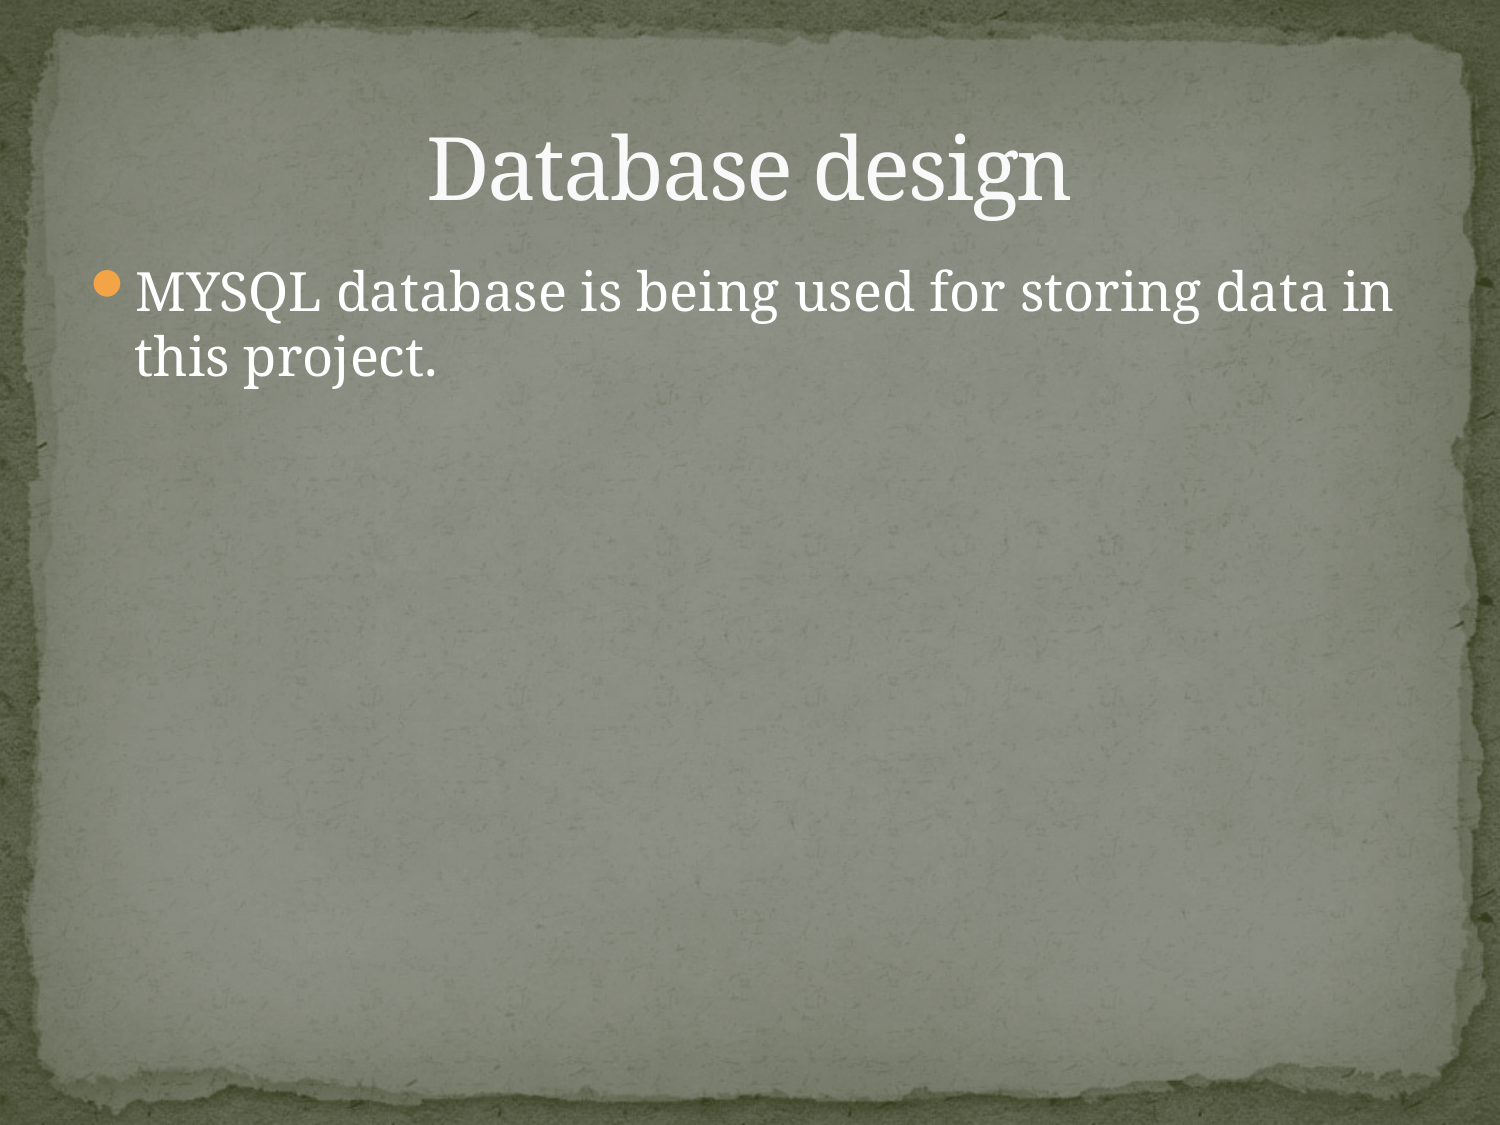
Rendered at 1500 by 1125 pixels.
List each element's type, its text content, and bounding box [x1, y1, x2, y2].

title Database design [74, 24, 1425, 225]
list MYSQL database is being used for storing data in this project. [75, 249, 1425, 1000]
